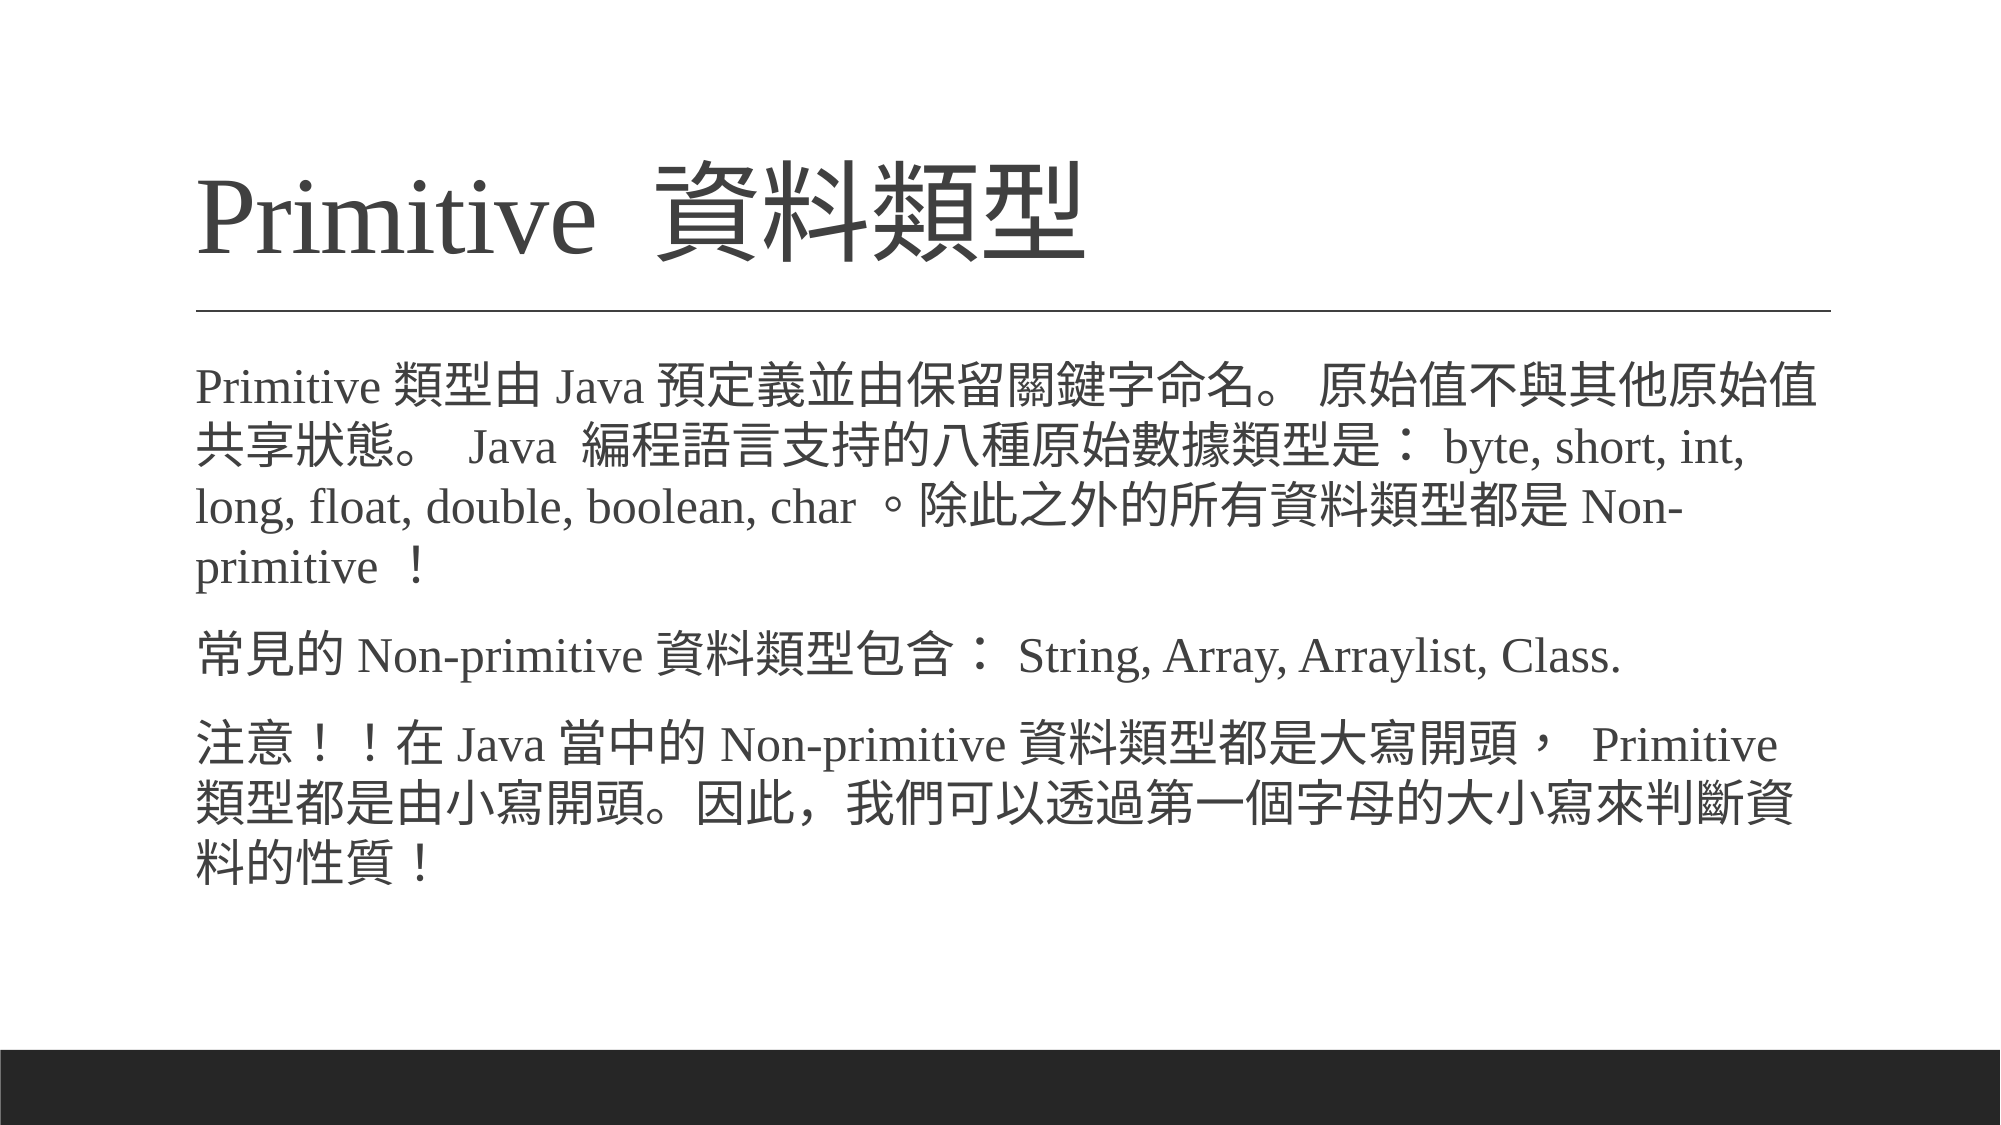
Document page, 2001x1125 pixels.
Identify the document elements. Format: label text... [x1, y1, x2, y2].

title Primitive 資料類型 [180, 47, 1830, 285]
list Primitive類型由Java預定義並由保留關鍵字命名。 原始值不與其他原始值共享狀態。 Java 編程語言支持的八種原始數據類型是：byte, short, int, long, float, double, boolean, char。除此之外的所有資料類型都是Non-primitive！ 常見的Non-primitive資料類型包含：String, Array, Arraylist, Class. 注意！！在Java當中的Non-primitive資料類型都是大寫開頭， Primitive類型都是由小寫開頭。因此，我們可以透過第一個字母的大小寫來判斷資料的性質！ [180, 345, 1830, 963]
